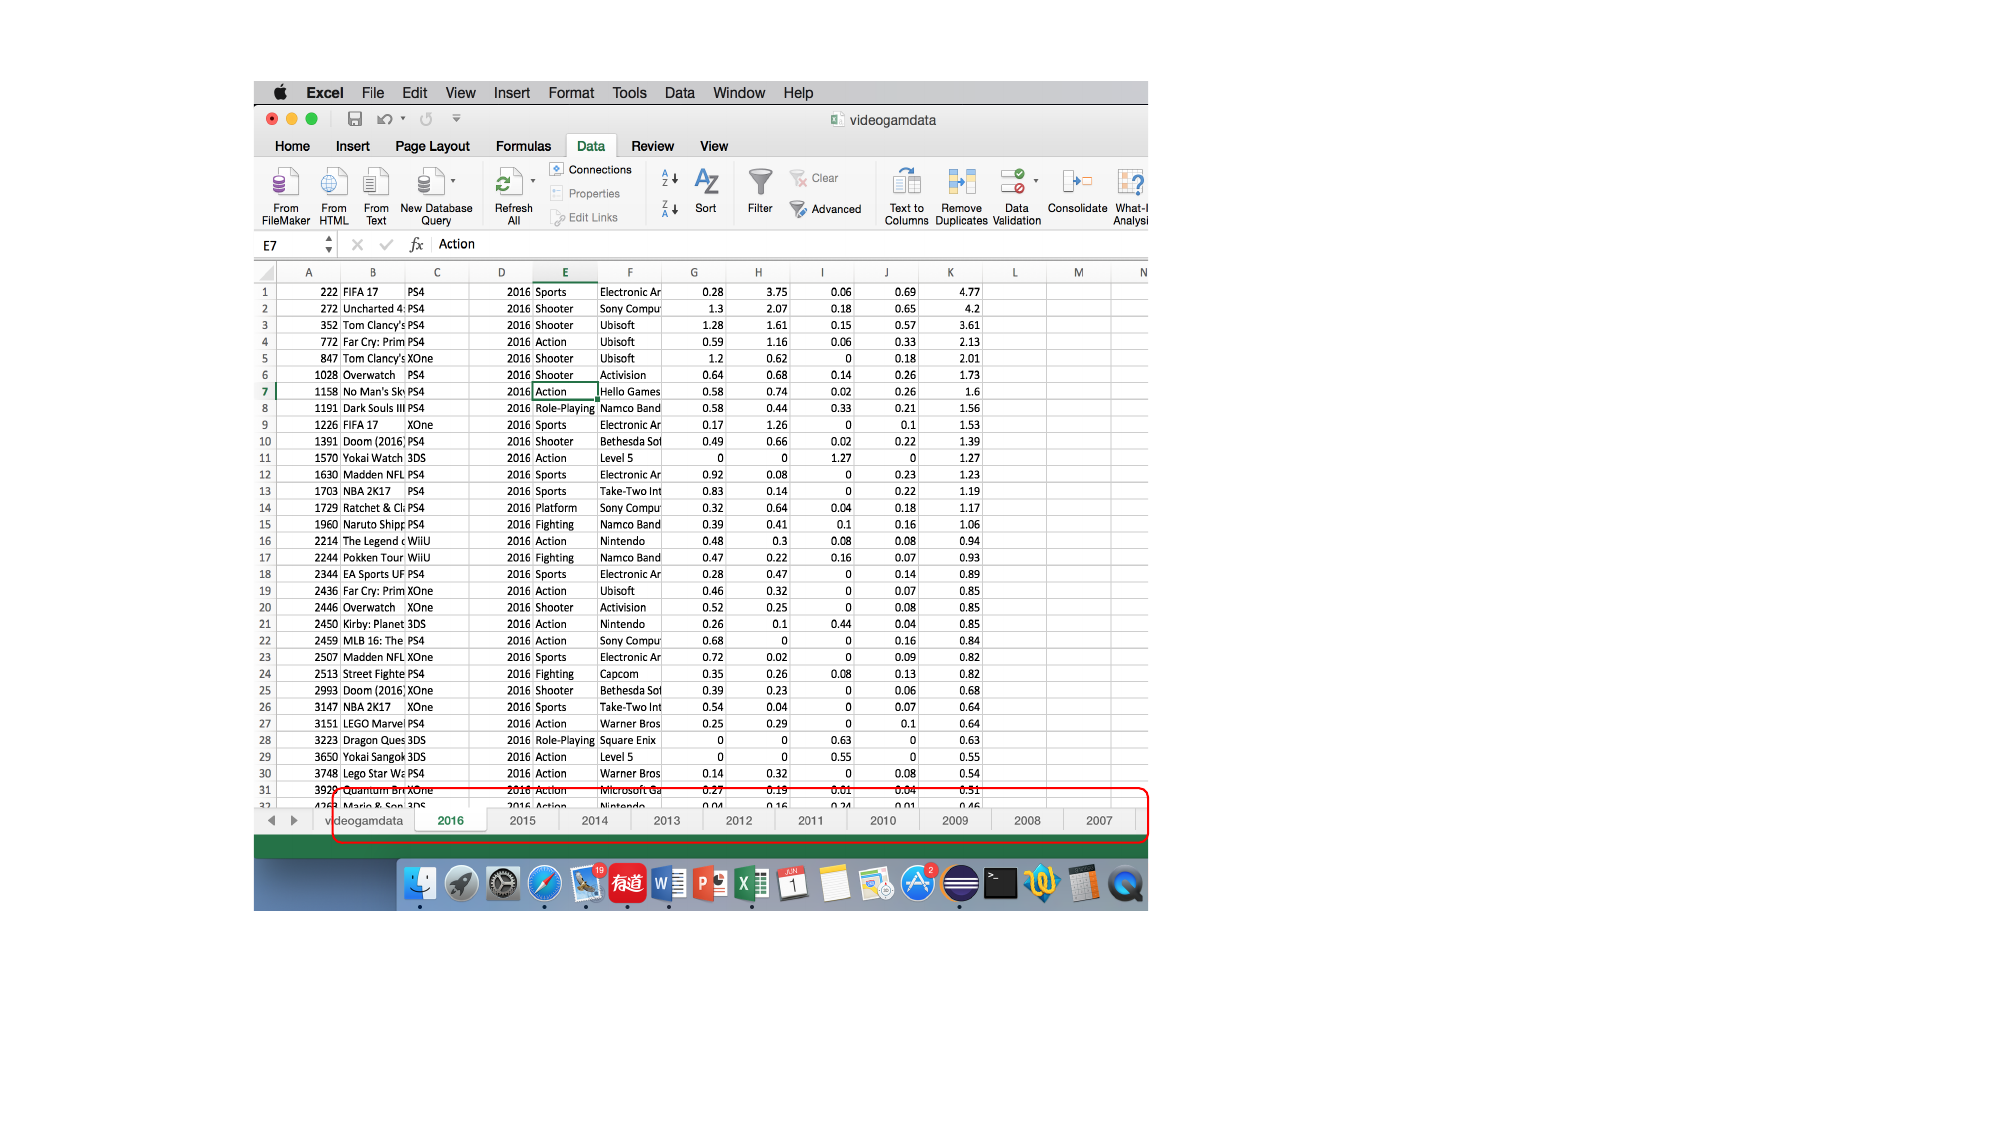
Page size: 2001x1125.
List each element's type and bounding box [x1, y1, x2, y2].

text_box [253, 81, 1149, 911]
